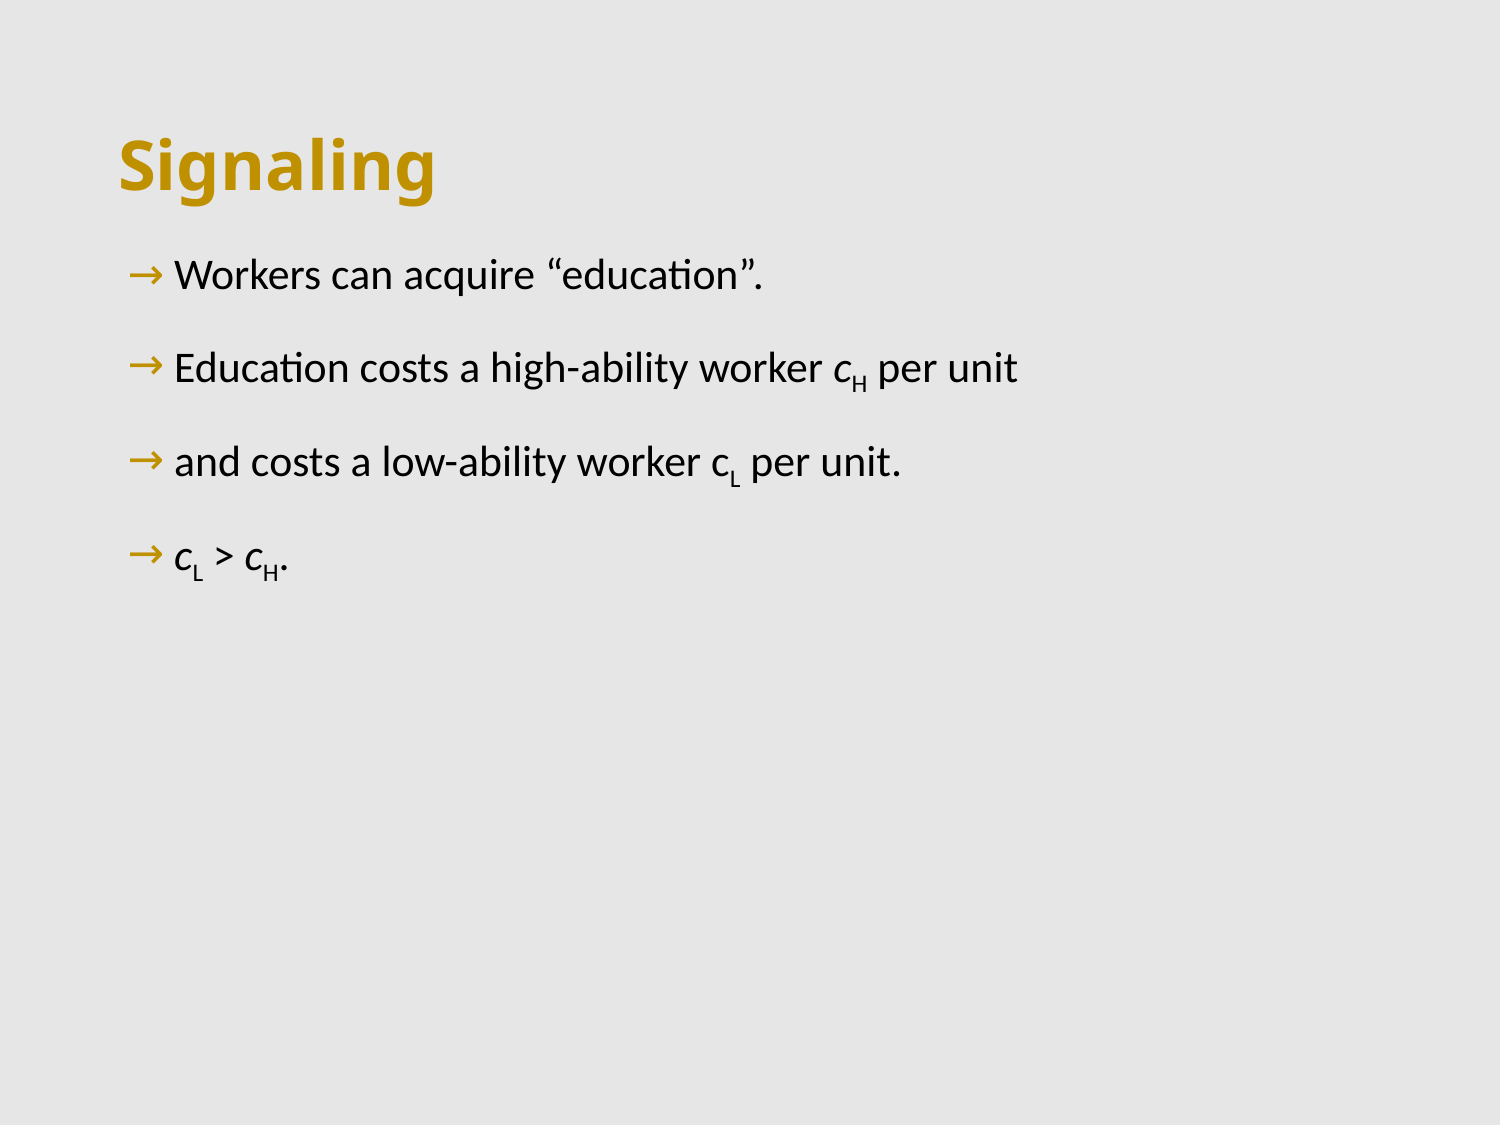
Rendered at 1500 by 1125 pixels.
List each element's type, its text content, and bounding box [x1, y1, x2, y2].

list Workers can acquire “education”. Education costs a high-ability worker cH per unit and costs a low-ability worker cL per unit. cL > cH. [112, 243, 1430, 925]
title Signaling [103, 59, 1397, 278]
